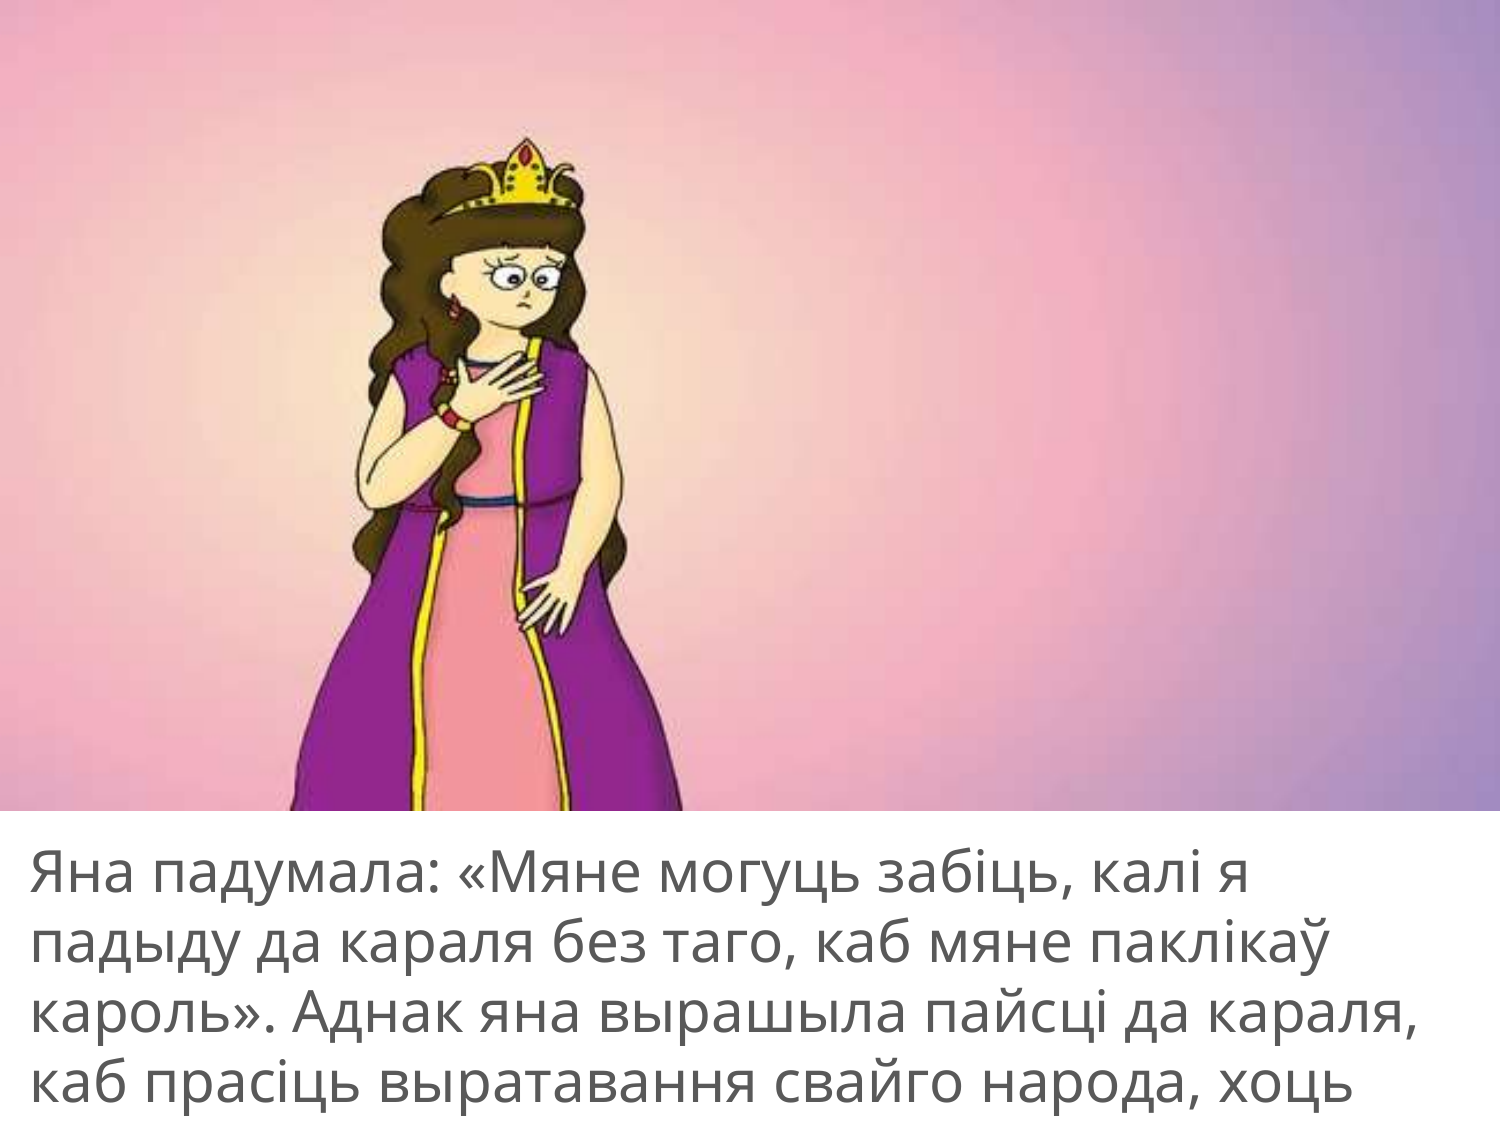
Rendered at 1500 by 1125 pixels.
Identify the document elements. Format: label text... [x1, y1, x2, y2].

picture [0, 0, 1500, 811]
text_box Яна падумала: «Мяне могуць забіць, калі я падыду да караля без таго, каб мяне паклікаў кароль». Аднак яна вырашыла пайсці да караля, каб прасіць выратавання свайго народа, хоць гэта было супраць закону. [14, 827, 1486, 1125]
